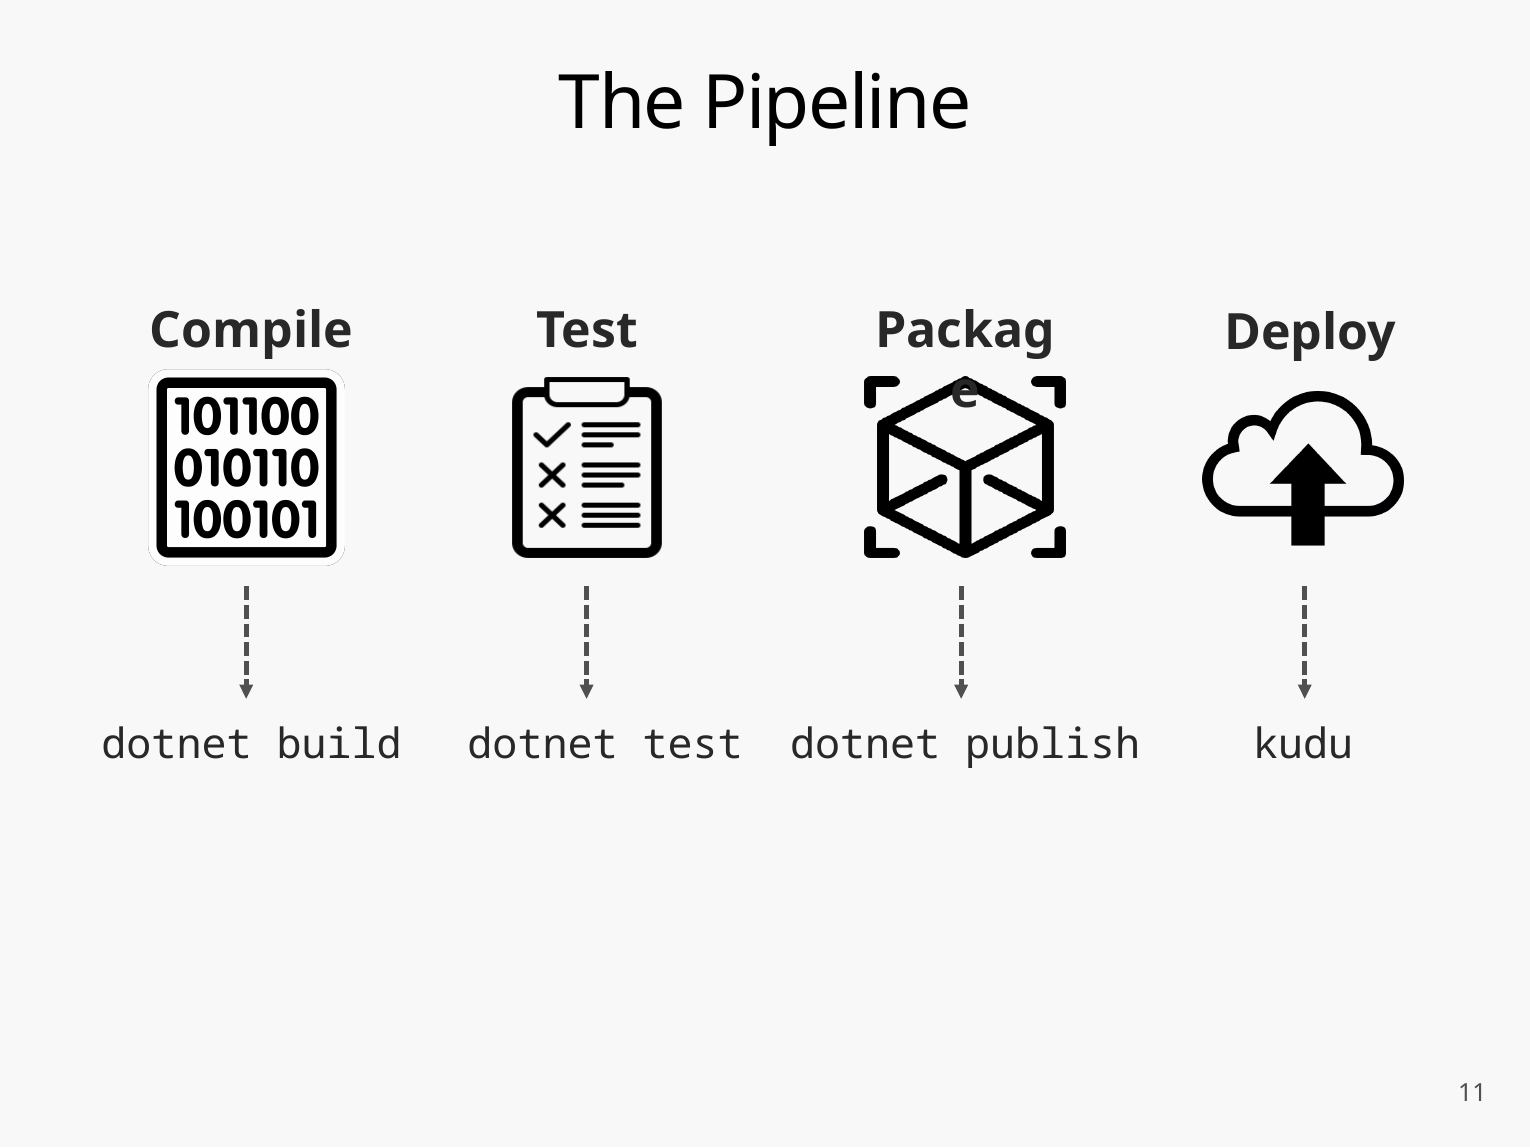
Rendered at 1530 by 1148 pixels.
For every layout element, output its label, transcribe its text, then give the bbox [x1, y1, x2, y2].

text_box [392, 585, 787, 775]
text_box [1202, 291, 1410, 569]
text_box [787, 585, 1143, 775]
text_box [847, 290, 1083, 559]
title The Pipeline [33, 48, 1497, 199]
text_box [97, 585, 406, 776]
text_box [138, 290, 365, 568]
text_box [480, 290, 694, 568]
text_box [1241, 585, 1365, 775]
